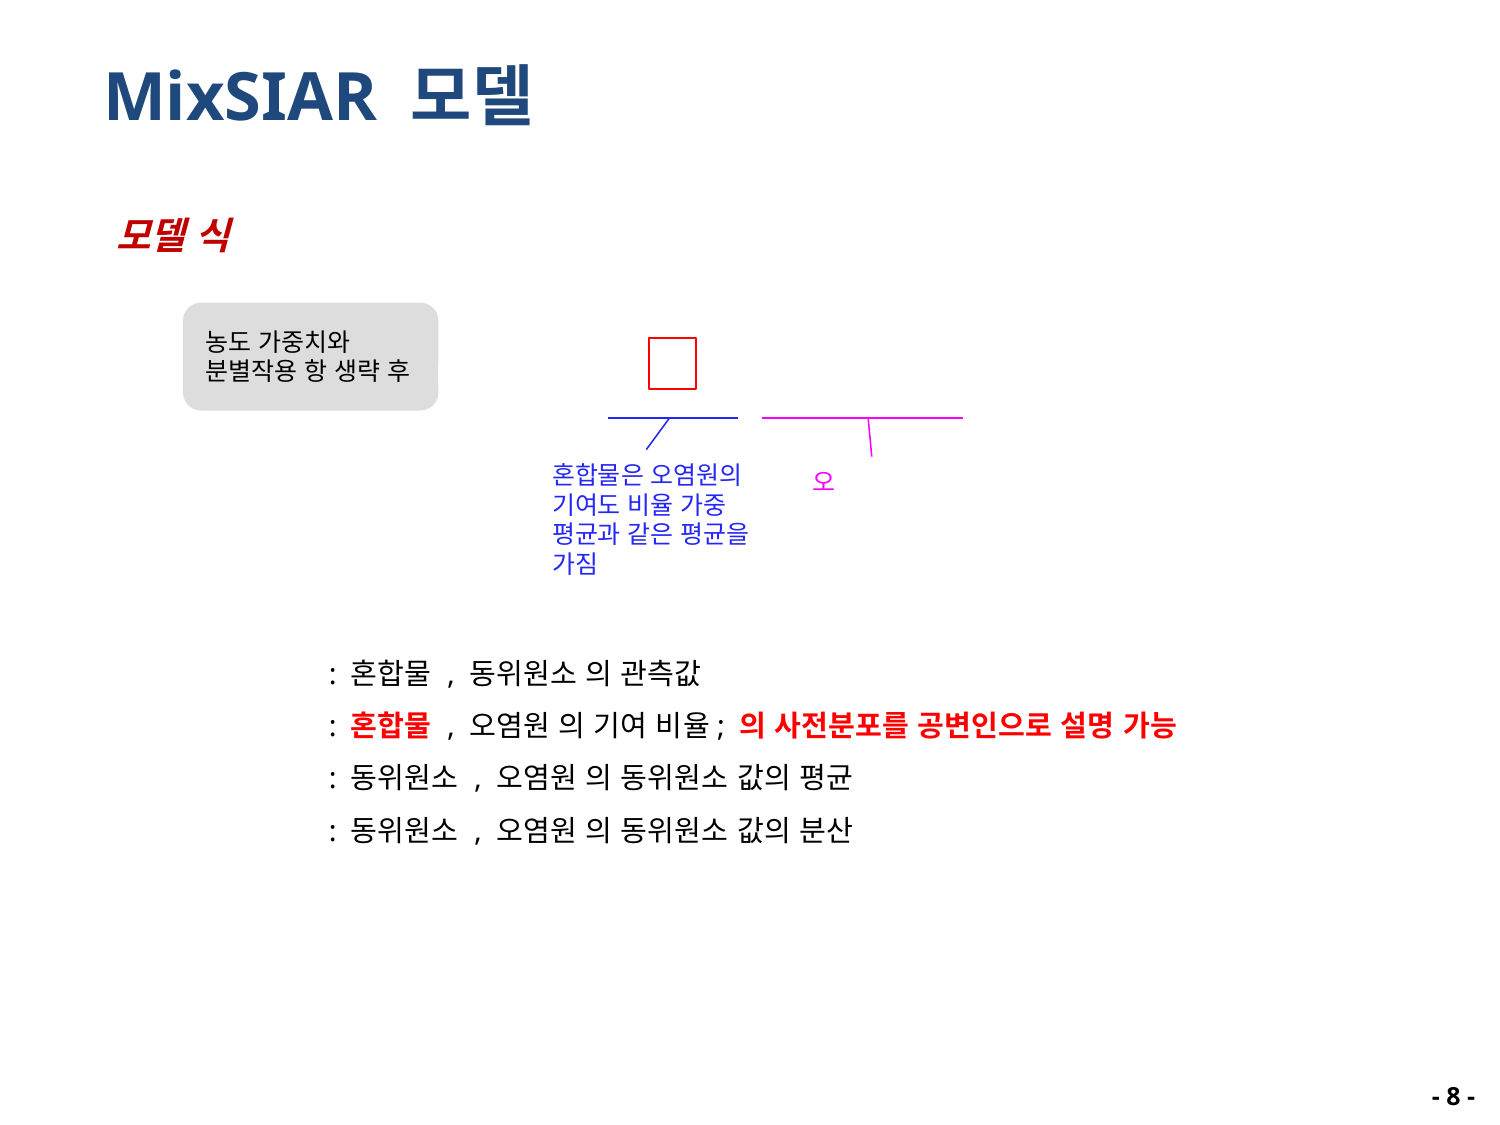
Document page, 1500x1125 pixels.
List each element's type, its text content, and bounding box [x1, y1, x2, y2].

text_box 농도 가중치와 분별작용 항 생략 후 [190, 318, 431, 394]
text_box 모델 식 [101, 191, 1452, 934]
text_box [647, 336, 698, 391]
text_box - 7 - [1406, 1070, 1500, 1125]
text_box MixSIAR 모델 [0, 0, 1500, 188]
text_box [645, 417, 671, 450]
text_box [867, 417, 873, 457]
text_box [180, 300, 441, 413]
text_box 혼합물은 오염원의 기여도 비율 가중 평균과 같은 평균을 가짐 [537, 451, 803, 587]
